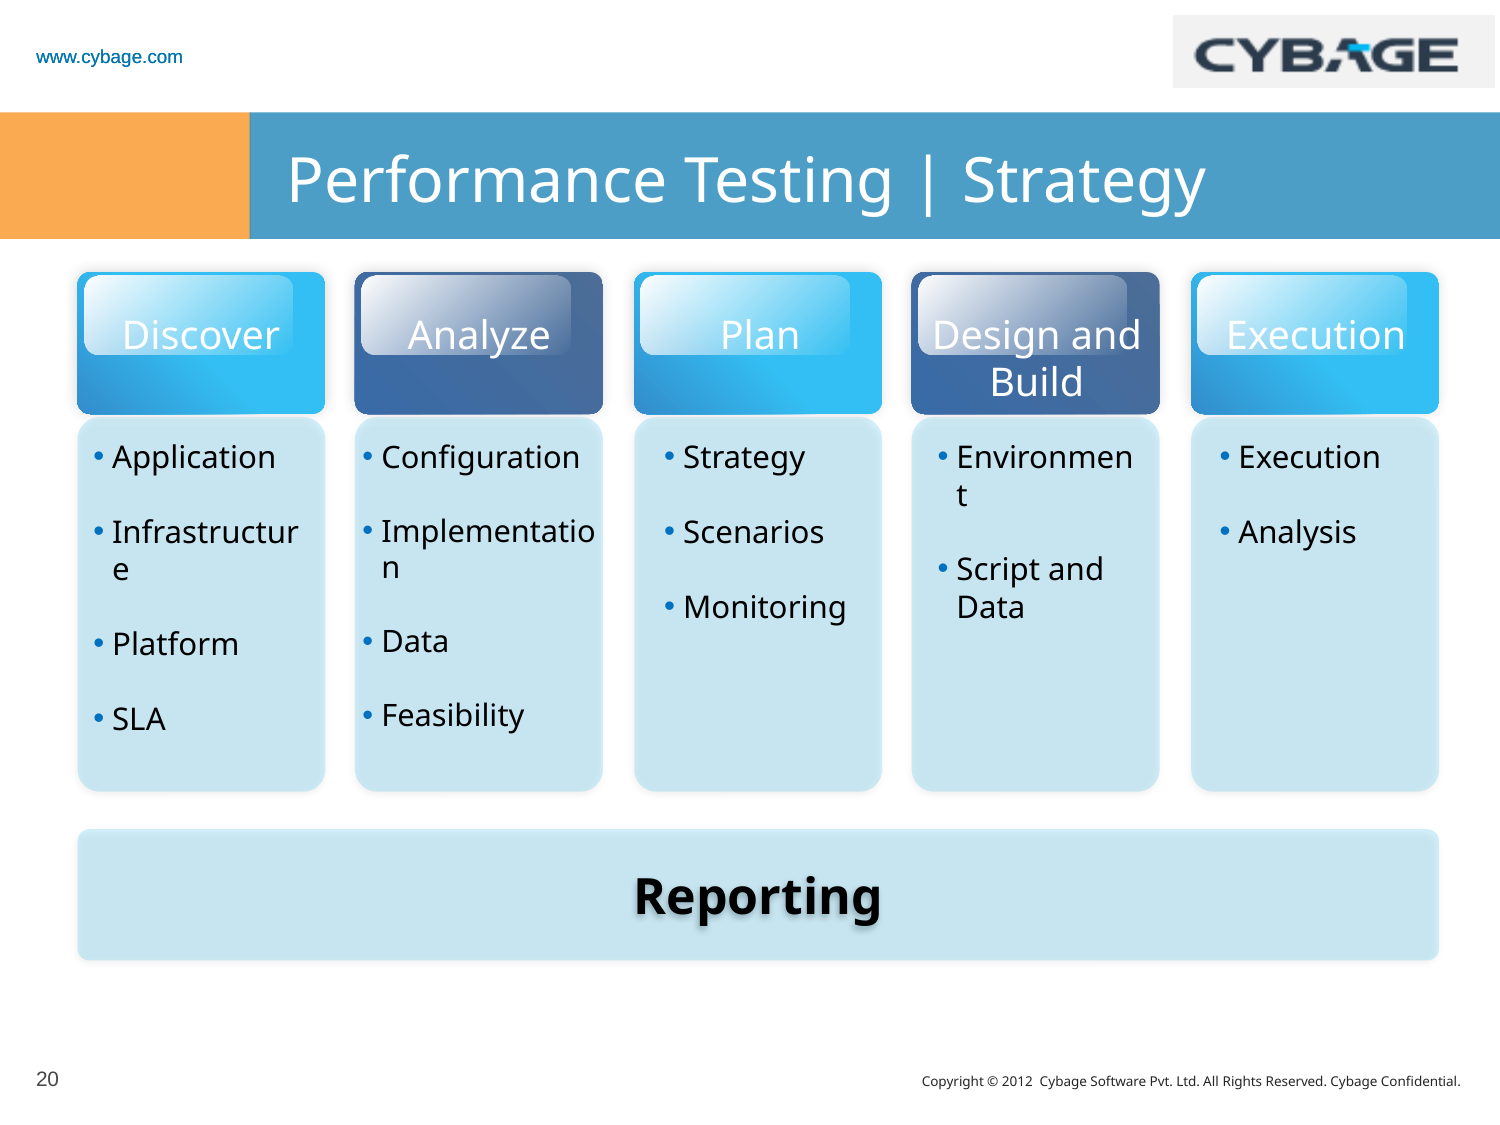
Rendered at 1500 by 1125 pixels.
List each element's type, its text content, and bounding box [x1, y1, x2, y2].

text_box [337, 271, 617, 792]
picture [1172, 15, 1495, 88]
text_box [1184, 271, 1449, 792]
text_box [67, 271, 326, 792]
slide_number 20 [21, 1048, 102, 1109]
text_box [618, 271, 903, 792]
text_box [70, 257, 1445, 422]
title Performance Testing | Strategy [272, 132, 1463, 226]
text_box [911, 271, 1160, 792]
text_box Reporting [77, 829, 1440, 961]
